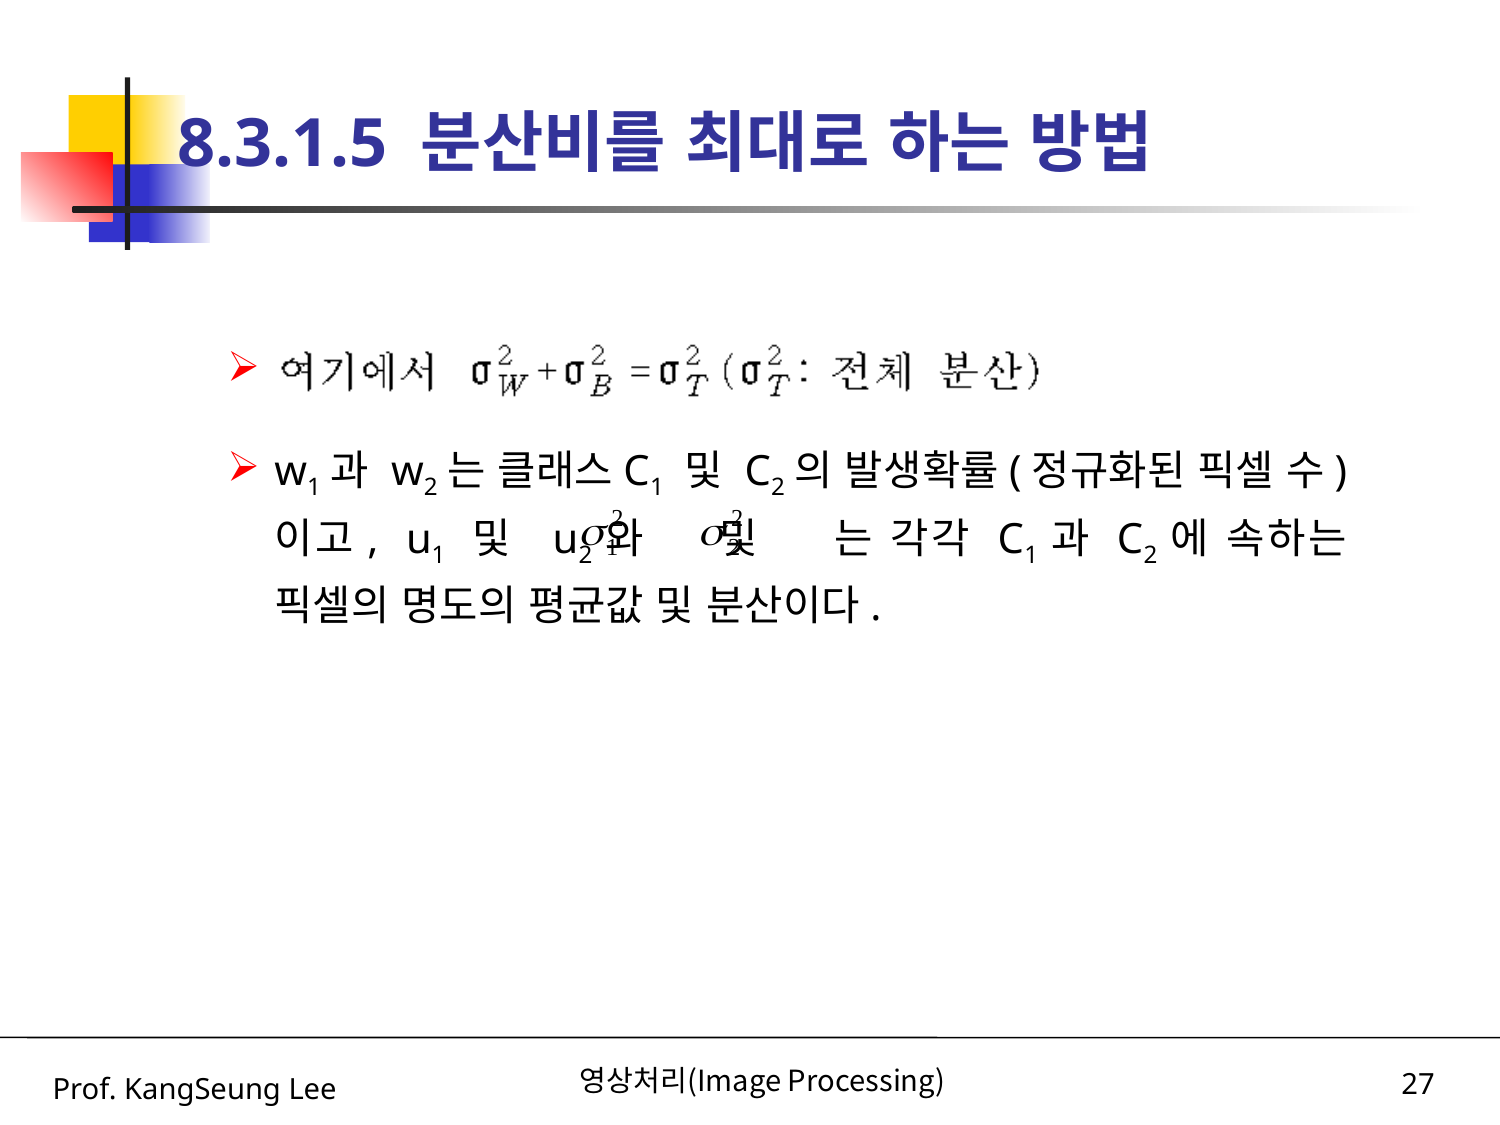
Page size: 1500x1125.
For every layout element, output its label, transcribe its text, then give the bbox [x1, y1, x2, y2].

title 8.3.1.5 분산비를 최대로 하는 방법 [162, 99, 1463, 188]
footer 영상처리(Image Processing) [525, 1037, 1000, 1113]
slide_number Prof. KangSeung Lee [37, 1037, 438, 1113]
list . w1과 w2는 클래스C1 및 C2의 발생확률(정규화된 픽셀 수)이고, u1 및 u2와 및 는 각각 C1과 C2에 속하는 픽셀의 명도의 평균값 및 분산이다. [137, 249, 1363, 1012]
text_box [276, 332, 1050, 413]
slide_number 27 [1137, 1037, 1450, 1113]
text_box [694, 499, 750, 563]
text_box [574, 499, 631, 563]
